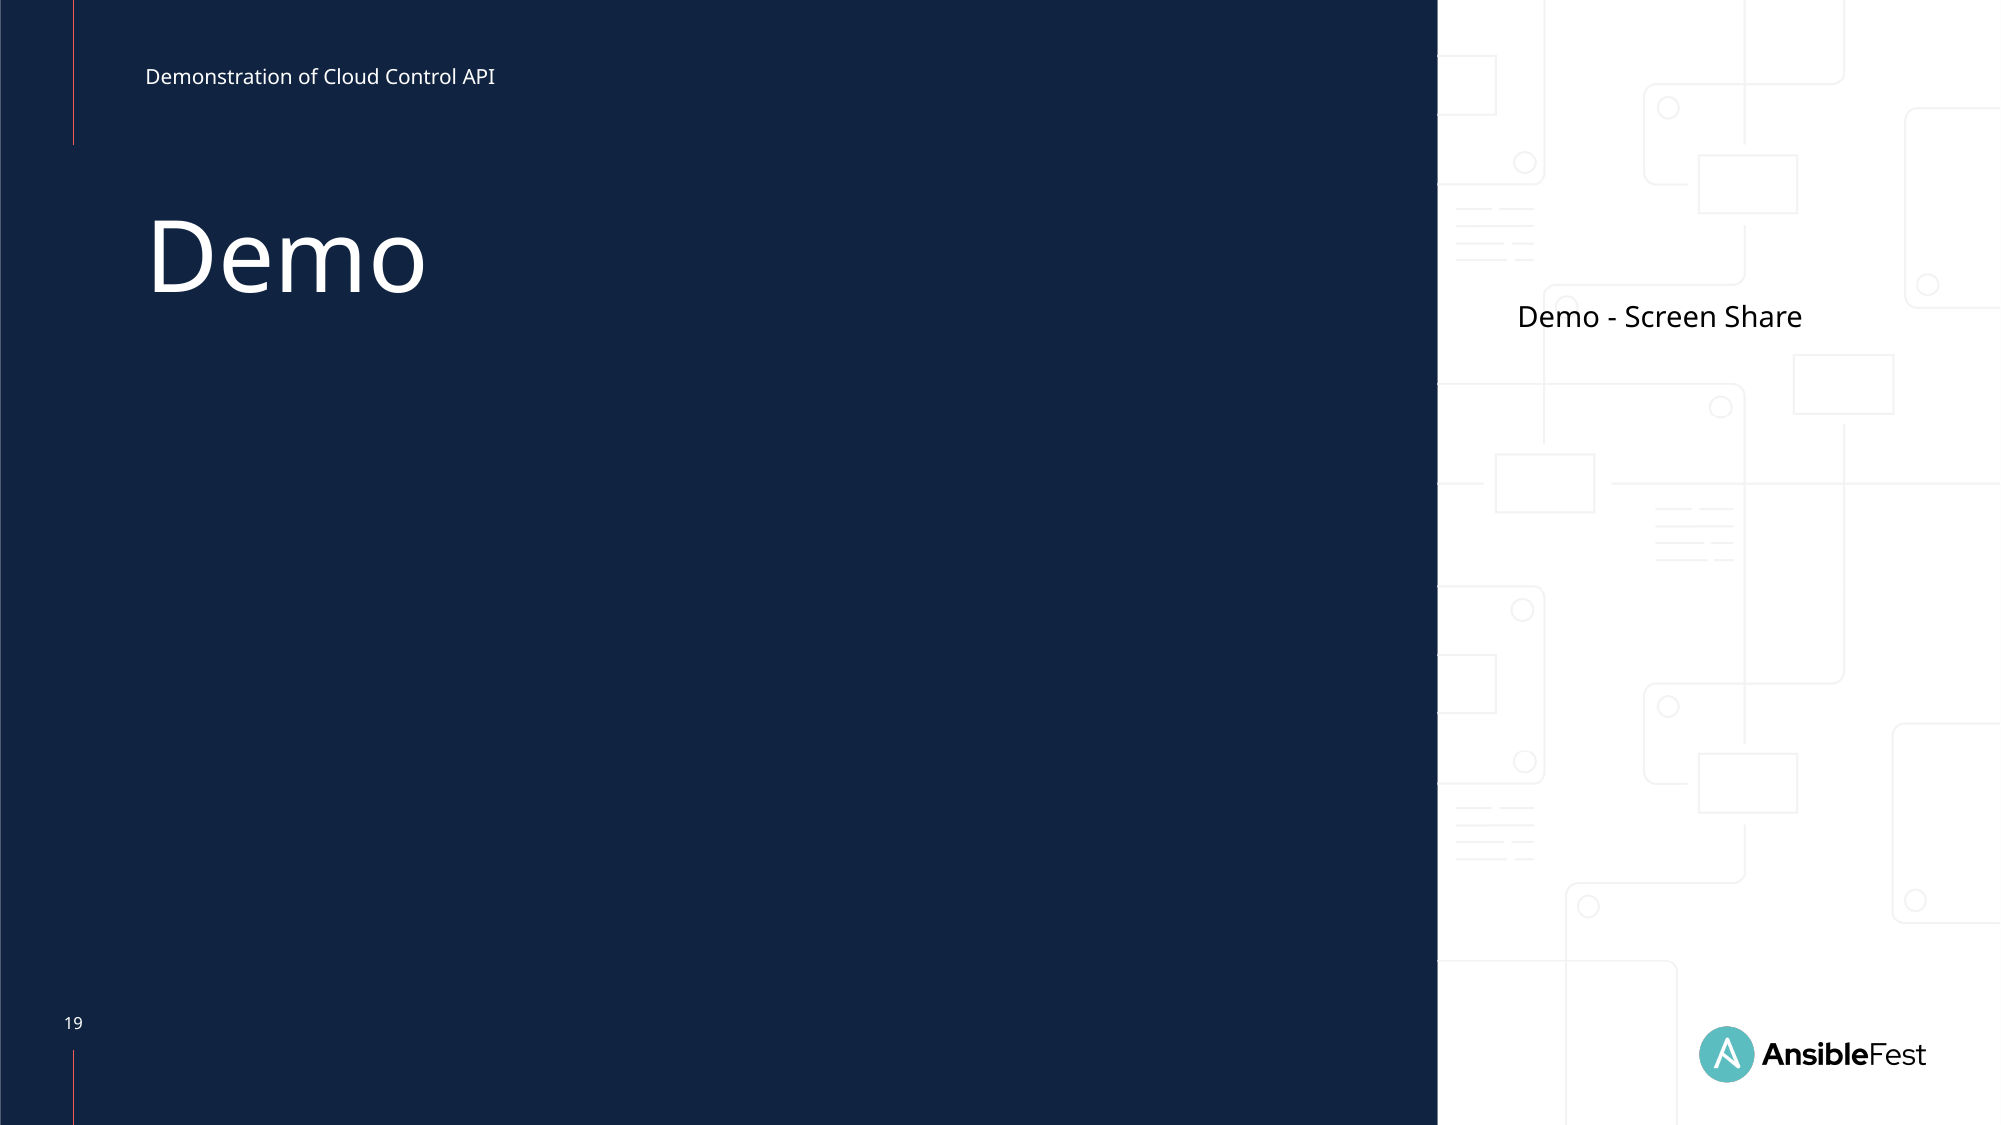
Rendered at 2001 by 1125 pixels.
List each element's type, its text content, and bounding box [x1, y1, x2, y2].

subtitle Demonstration of Cloud Control API [73, 9, 919, 143]
slide_number ‹#› [13, 1012, 134, 1036]
subtitle Demo - Screen Share [1517, 286, 1867, 829]
title Demo [73, 177, 1193, 524]
picture [0, 0, 2001, 1125]
